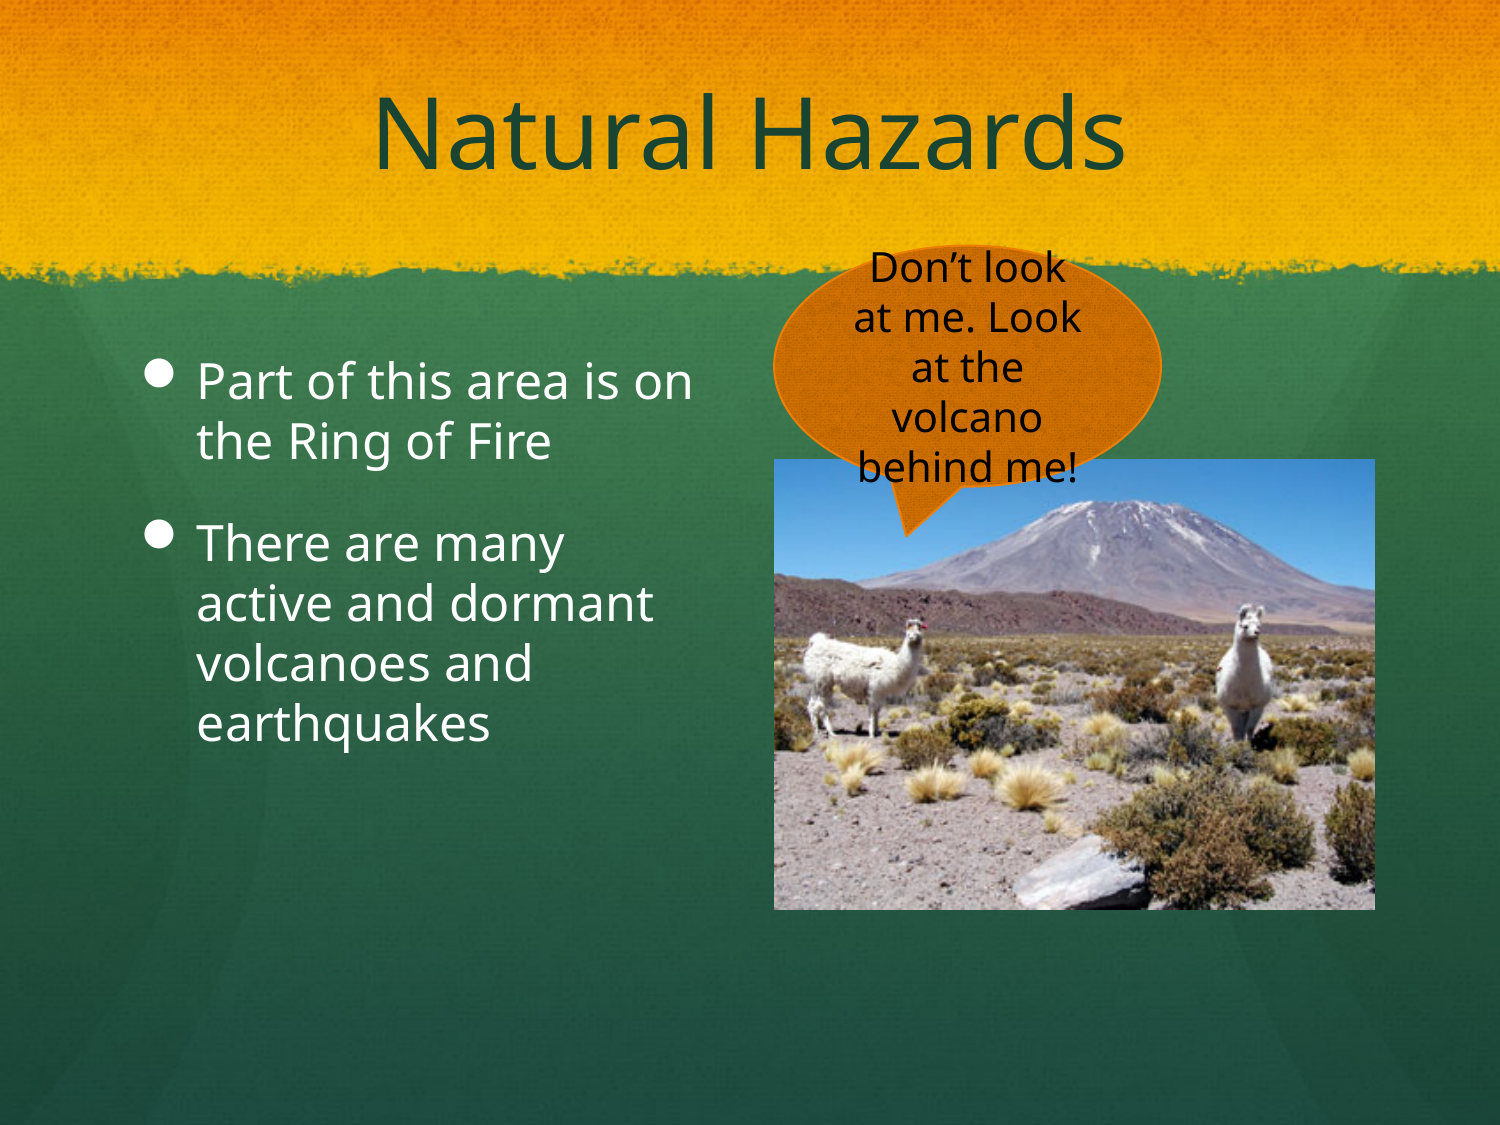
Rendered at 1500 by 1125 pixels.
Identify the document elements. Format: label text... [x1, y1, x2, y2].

list Part of this area is on the Ring of Fire There are many active and dormant volcanoes and earthquakes [125, 341, 726, 1029]
picture [0, 0, 1500, 1125]
title Natural Hazards [125, 13, 1375, 246]
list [773, 341, 1375, 1029]
text_box Don’t look at me. Look at the volcano behind me! [781, 244, 1154, 331]
